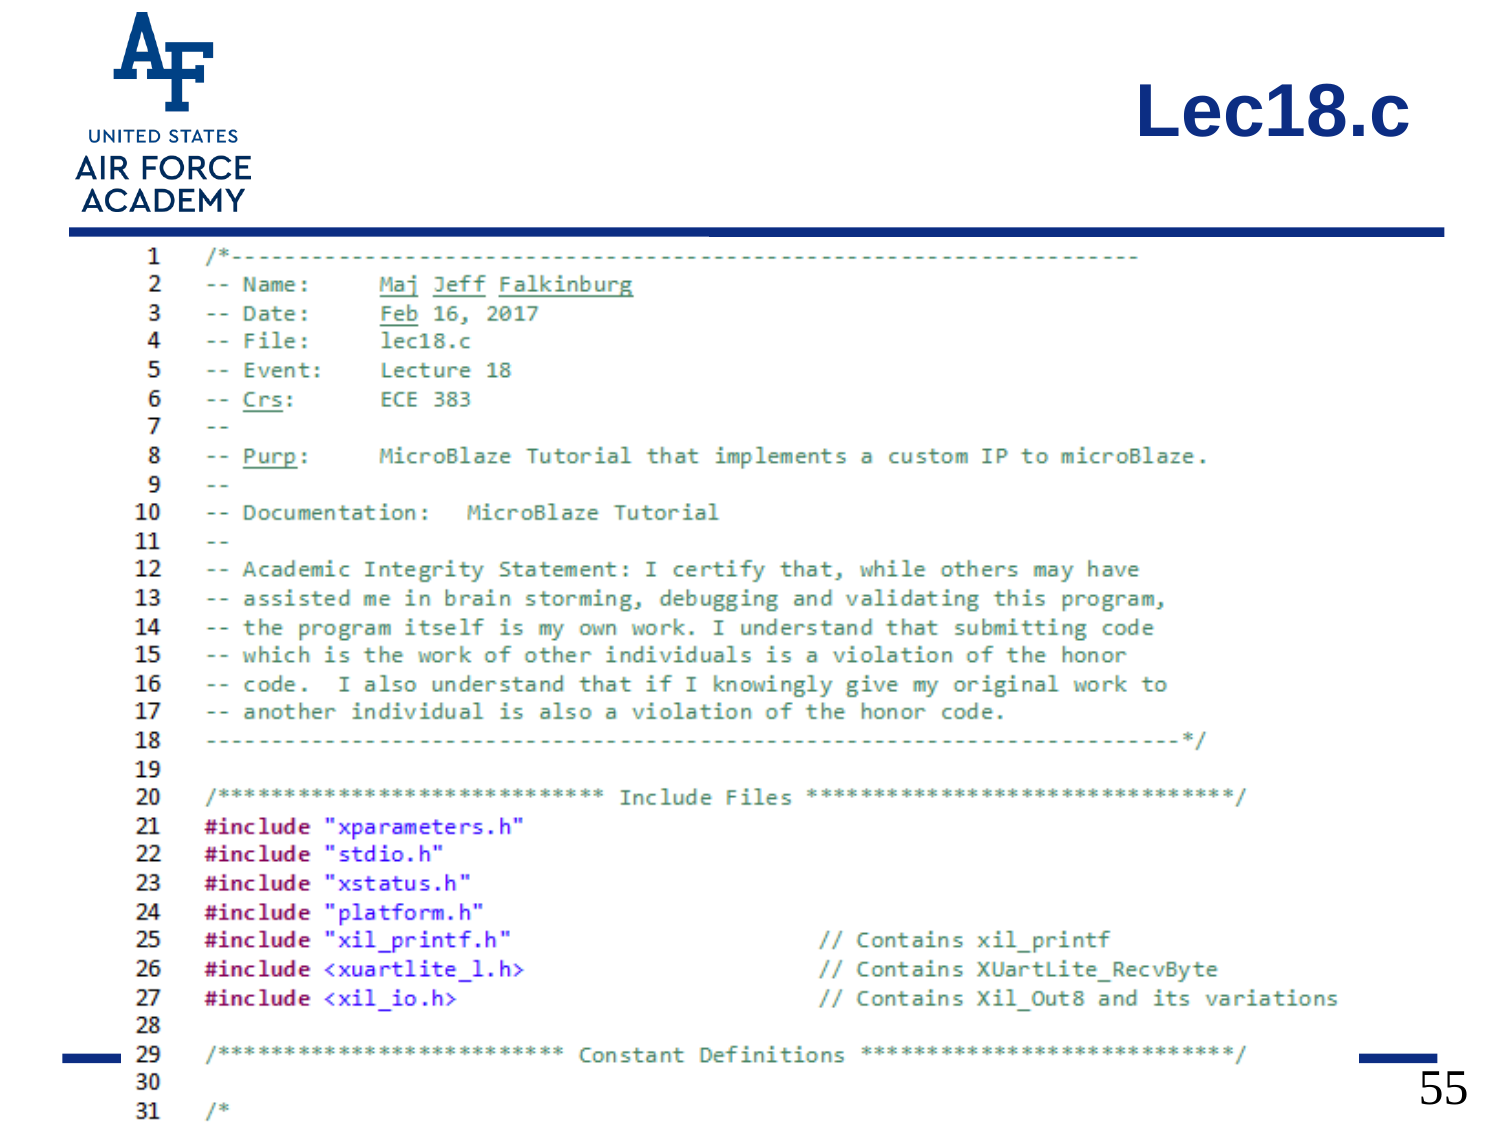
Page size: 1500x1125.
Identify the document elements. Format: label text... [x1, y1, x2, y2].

picture [121, 239, 1360, 1125]
picture [75, 12, 251, 212]
slide_number 55 [1364, 1046, 1484, 1125]
title Lec18.c [313, 12, 1427, 201]
